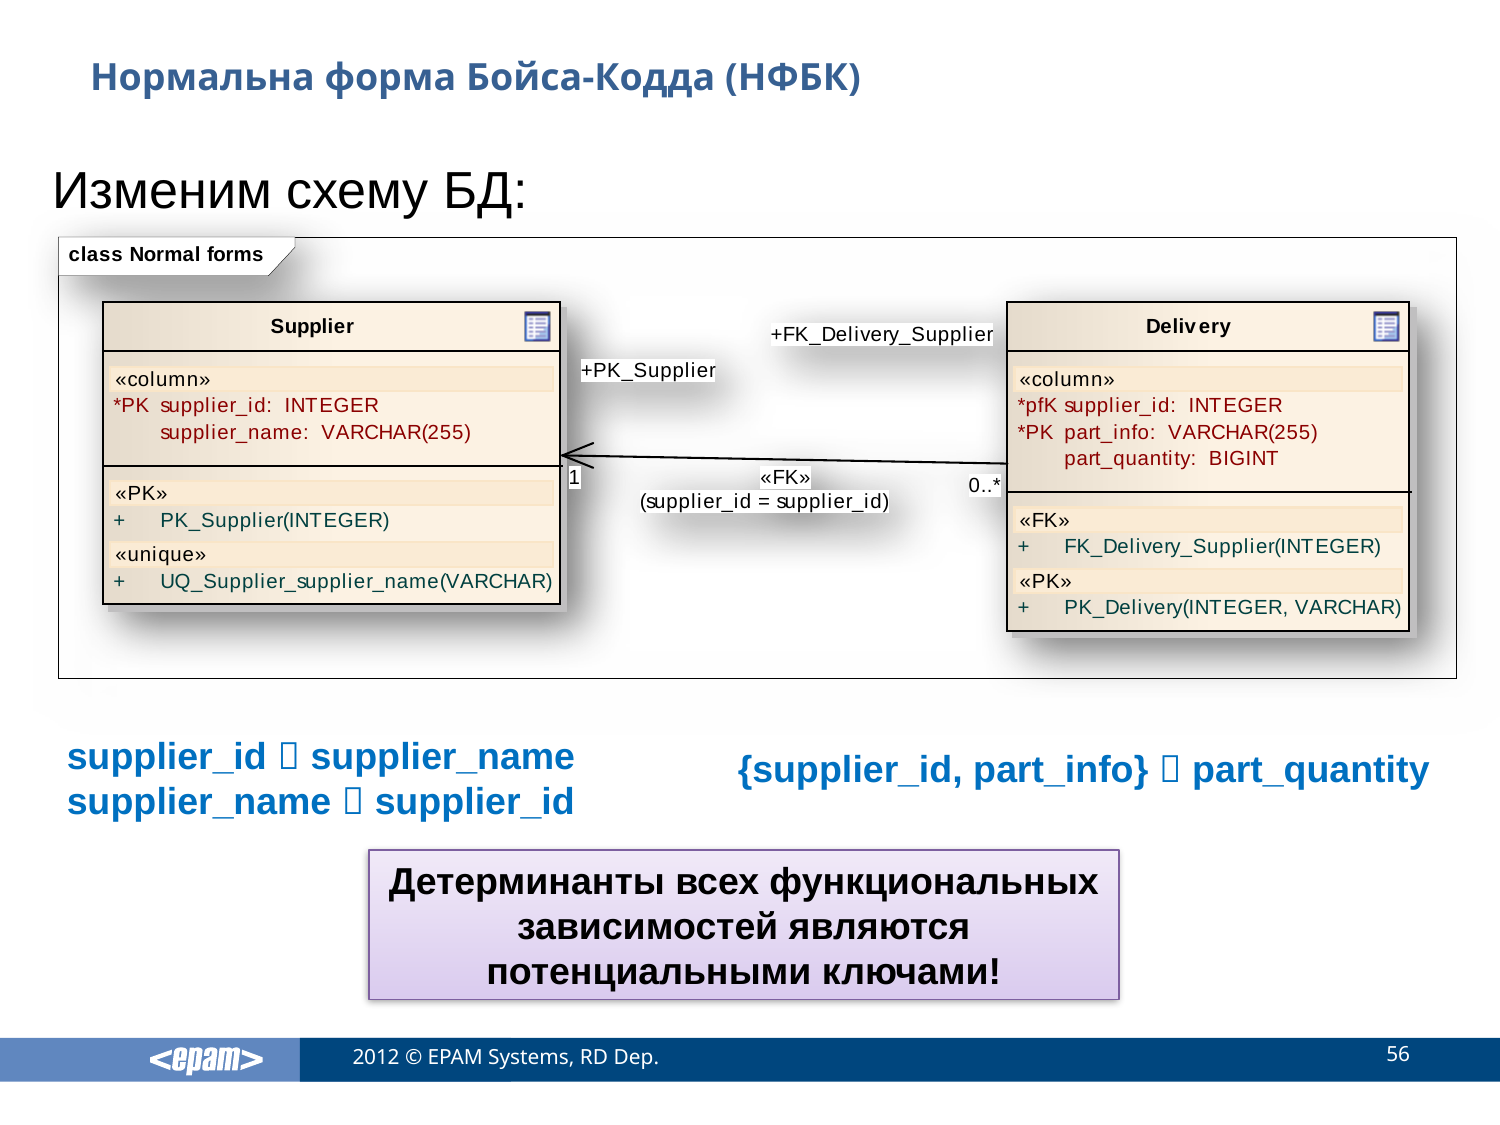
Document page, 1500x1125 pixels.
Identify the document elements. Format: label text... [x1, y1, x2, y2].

slide_number 56 [1262, 1025, 1425, 1085]
picture [51, 230, 1463, 685]
text_box Детерминанты всех функциональных зависимостей являются потенциальными ключами! [368, 849, 1120, 1000]
footer 2012 © EPAM Systems, RD Dep. [337, 1028, 738, 1088]
text_box {supplier_id, part_info}  part_quantity [723, 737, 1445, 798]
title Нормальна форма Бойса-Кодда (НФБК) [75, 45, 1425, 149]
text_box supplier_id  supplier_name supplier_name  supplier_id [52, 724, 613, 830]
text_box Изменим схему БД: [37, 149, 1463, 231]
